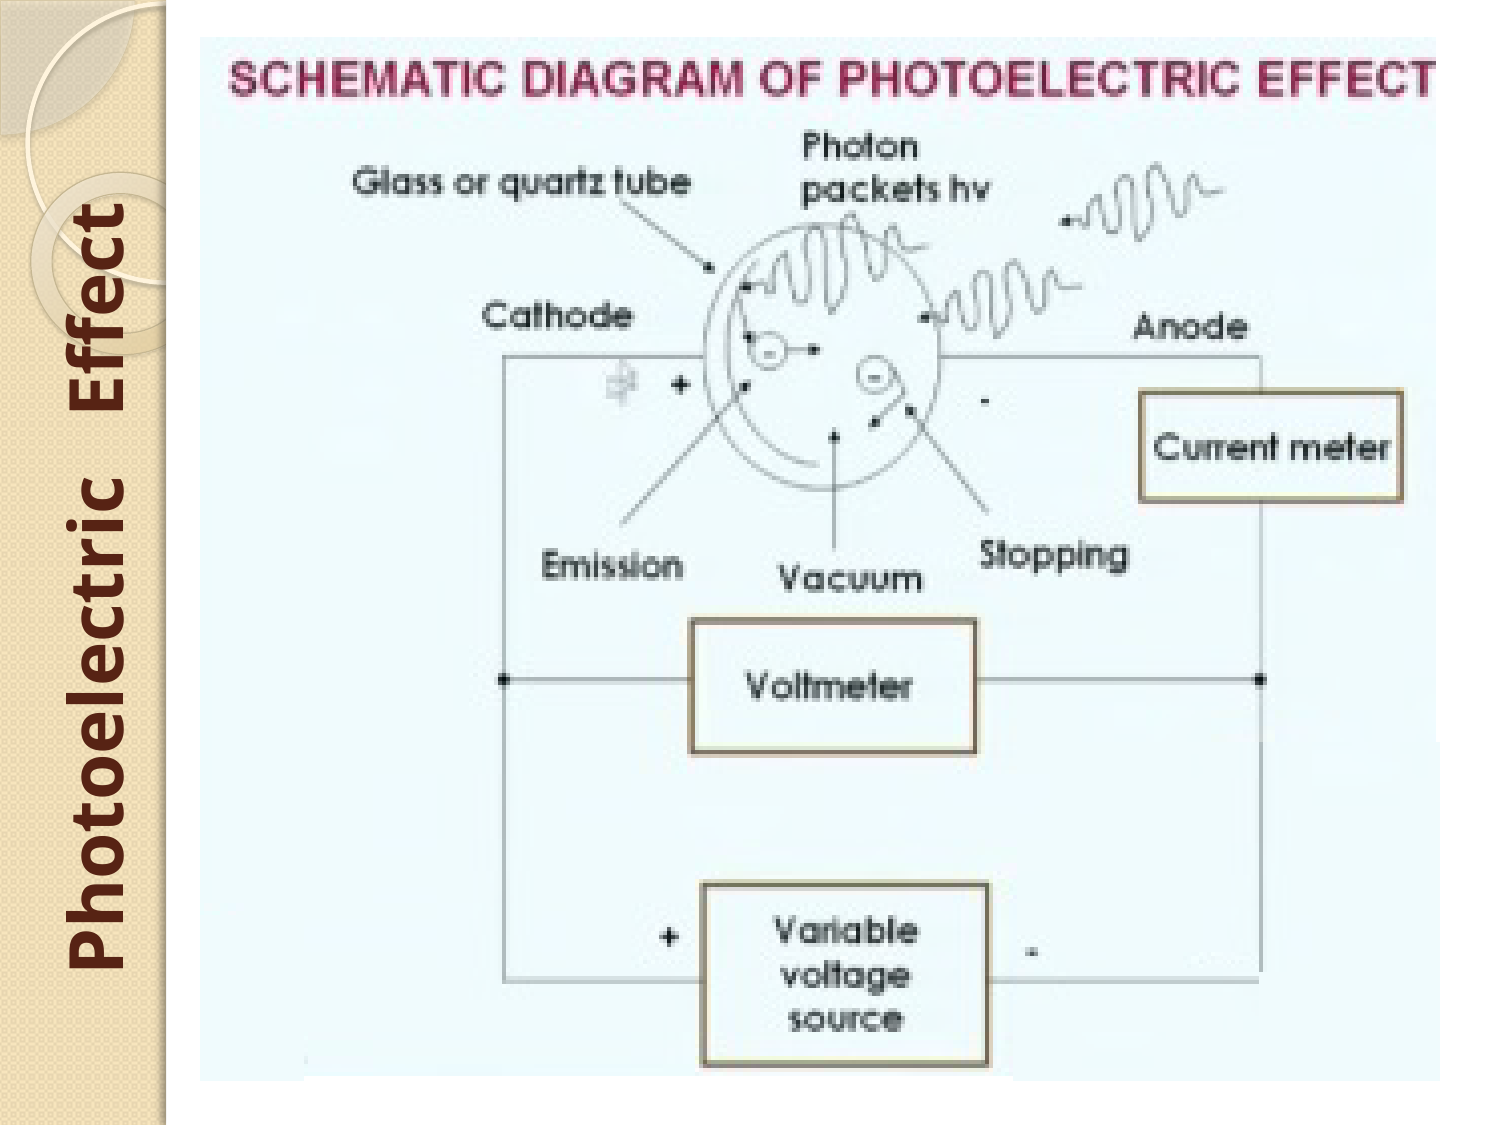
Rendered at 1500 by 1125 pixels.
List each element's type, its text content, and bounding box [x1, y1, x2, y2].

title Photoelectric Effect [0, 0, 188, 1125]
picture [199, 37, 1445, 1081]
